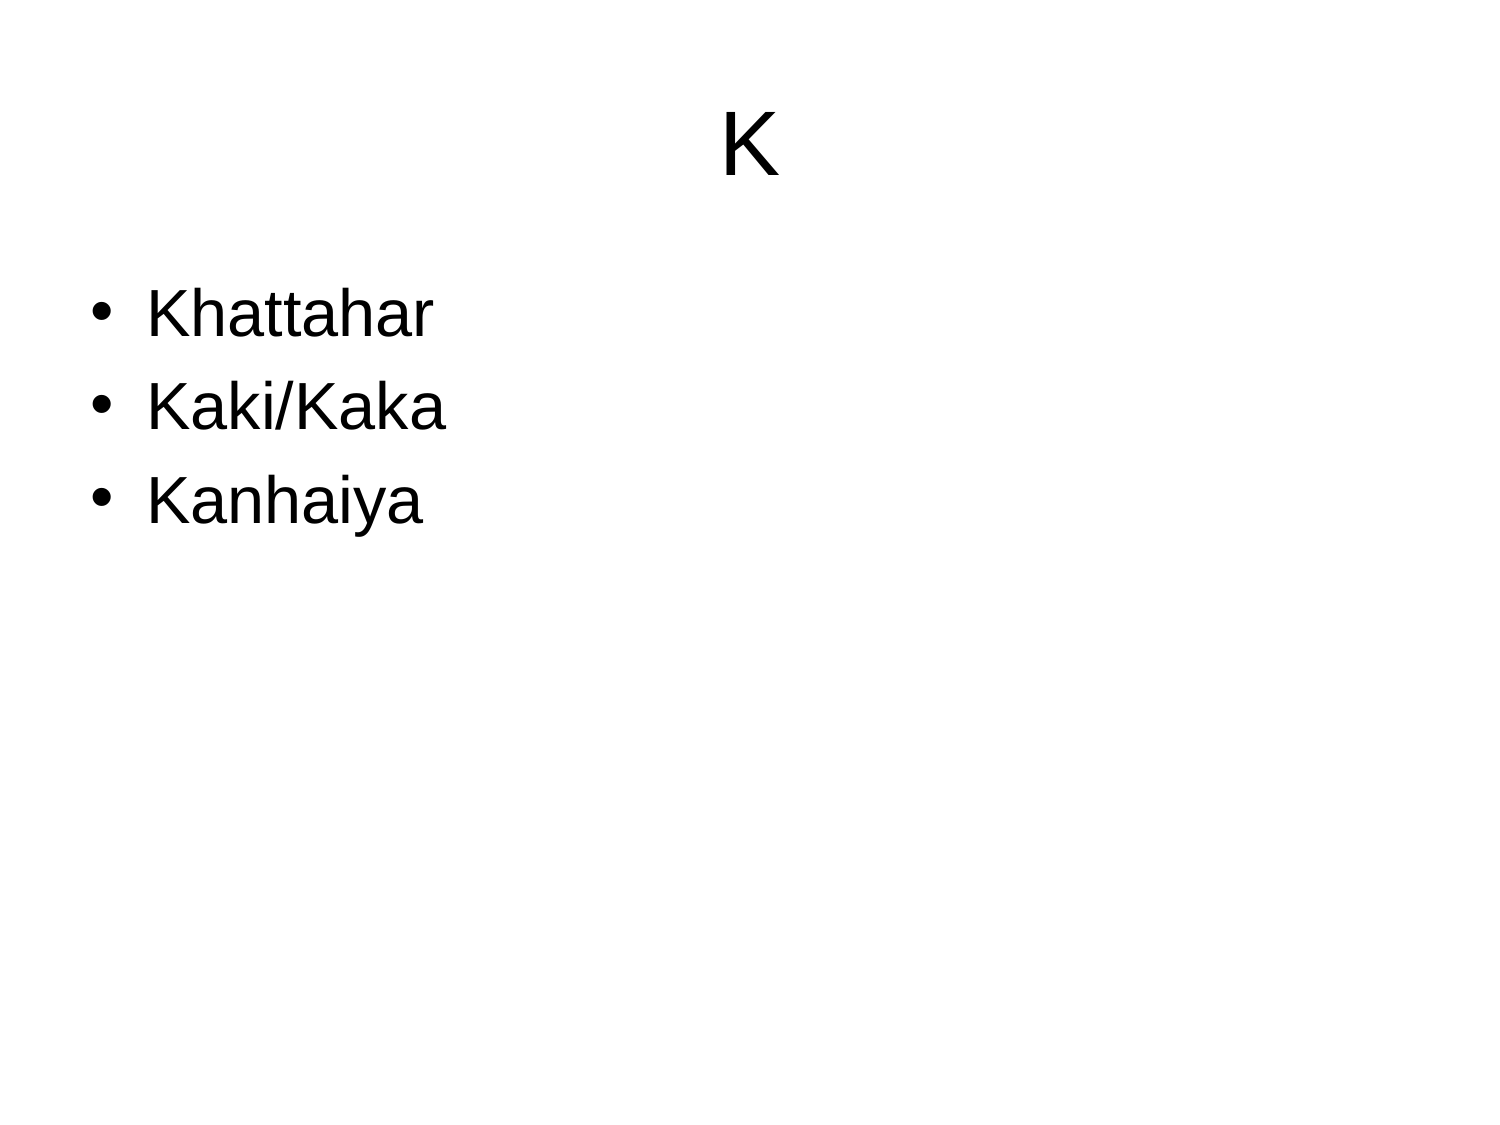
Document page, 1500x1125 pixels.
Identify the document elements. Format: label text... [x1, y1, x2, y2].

title K [75, 45, 1425, 233]
list Khattahar Kaki/Kaka Kanhaiya [75, 262, 1425, 1005]
